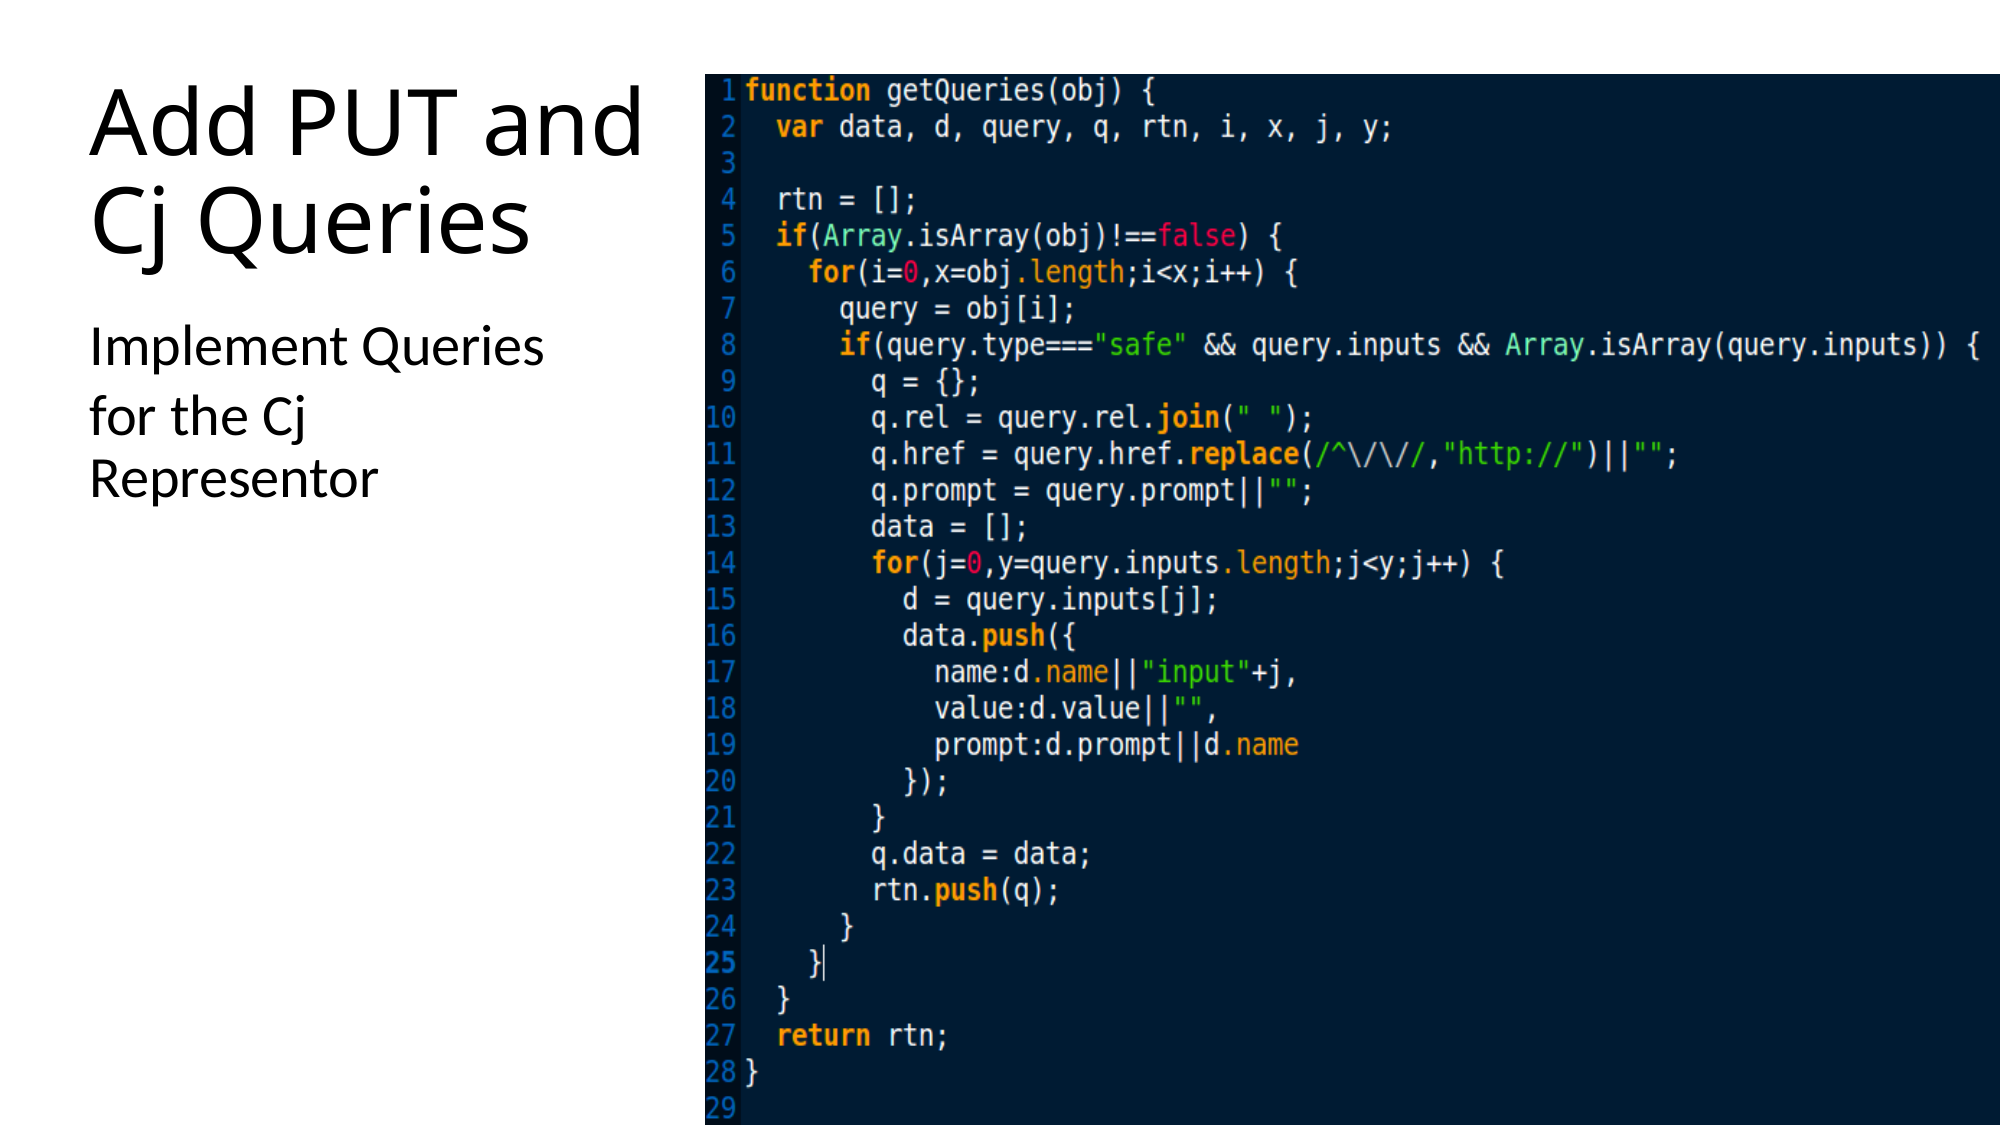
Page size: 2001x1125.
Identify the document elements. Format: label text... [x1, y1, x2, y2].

text_box Implement Queries for the Cj Representor [75, 299, 699, 1014]
text_box Add PUT and Cj Queries [75, 59, 1800, 278]
picture [704, 74, 2000, 1125]
